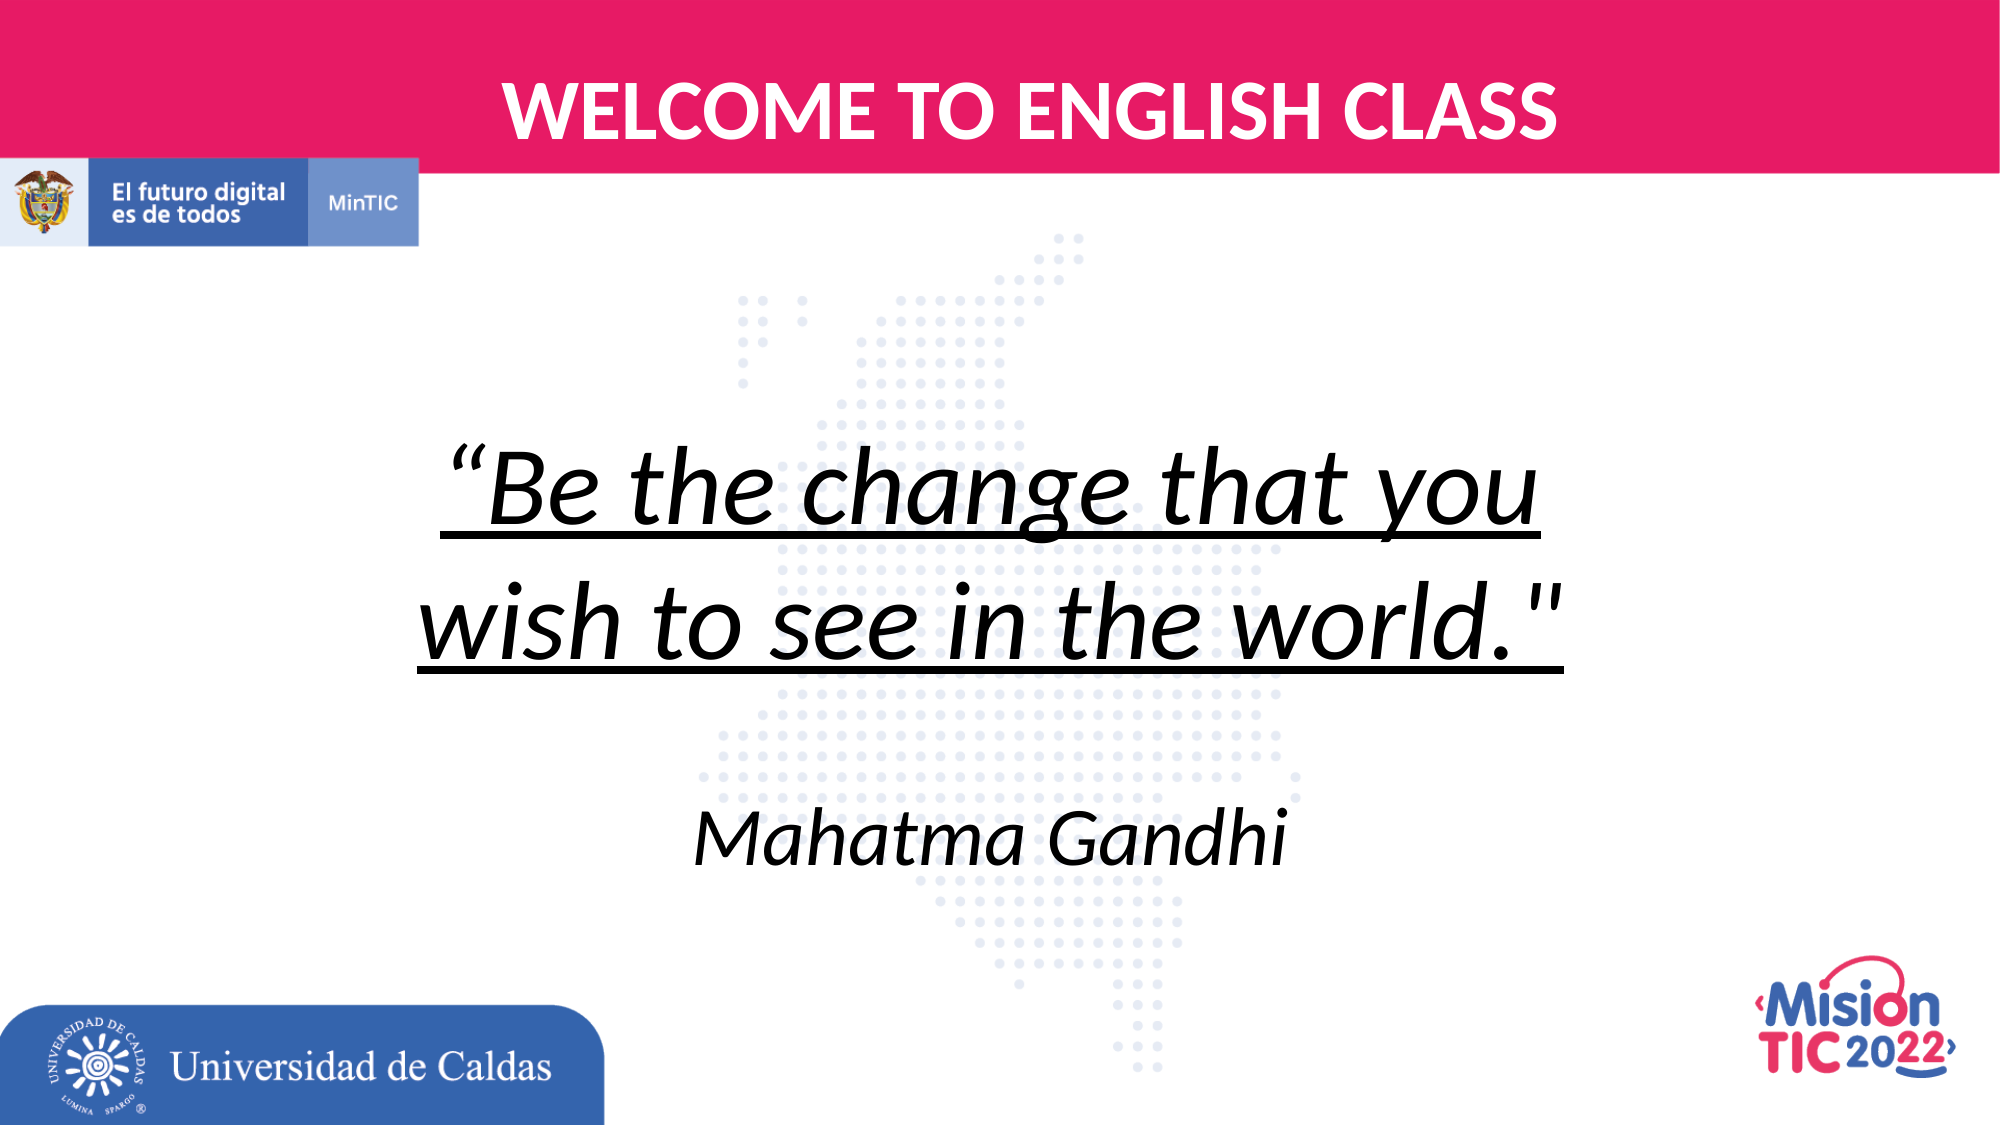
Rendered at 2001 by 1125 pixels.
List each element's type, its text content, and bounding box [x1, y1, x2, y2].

picture [0, 0, 2000, 1125]
title WELCOME TO ENGLISH CLASS [280, 55, 1781, 166]
text_box “Be the change that you wish to see in the world." Mahatma Gandhi [341, 404, 1640, 990]
